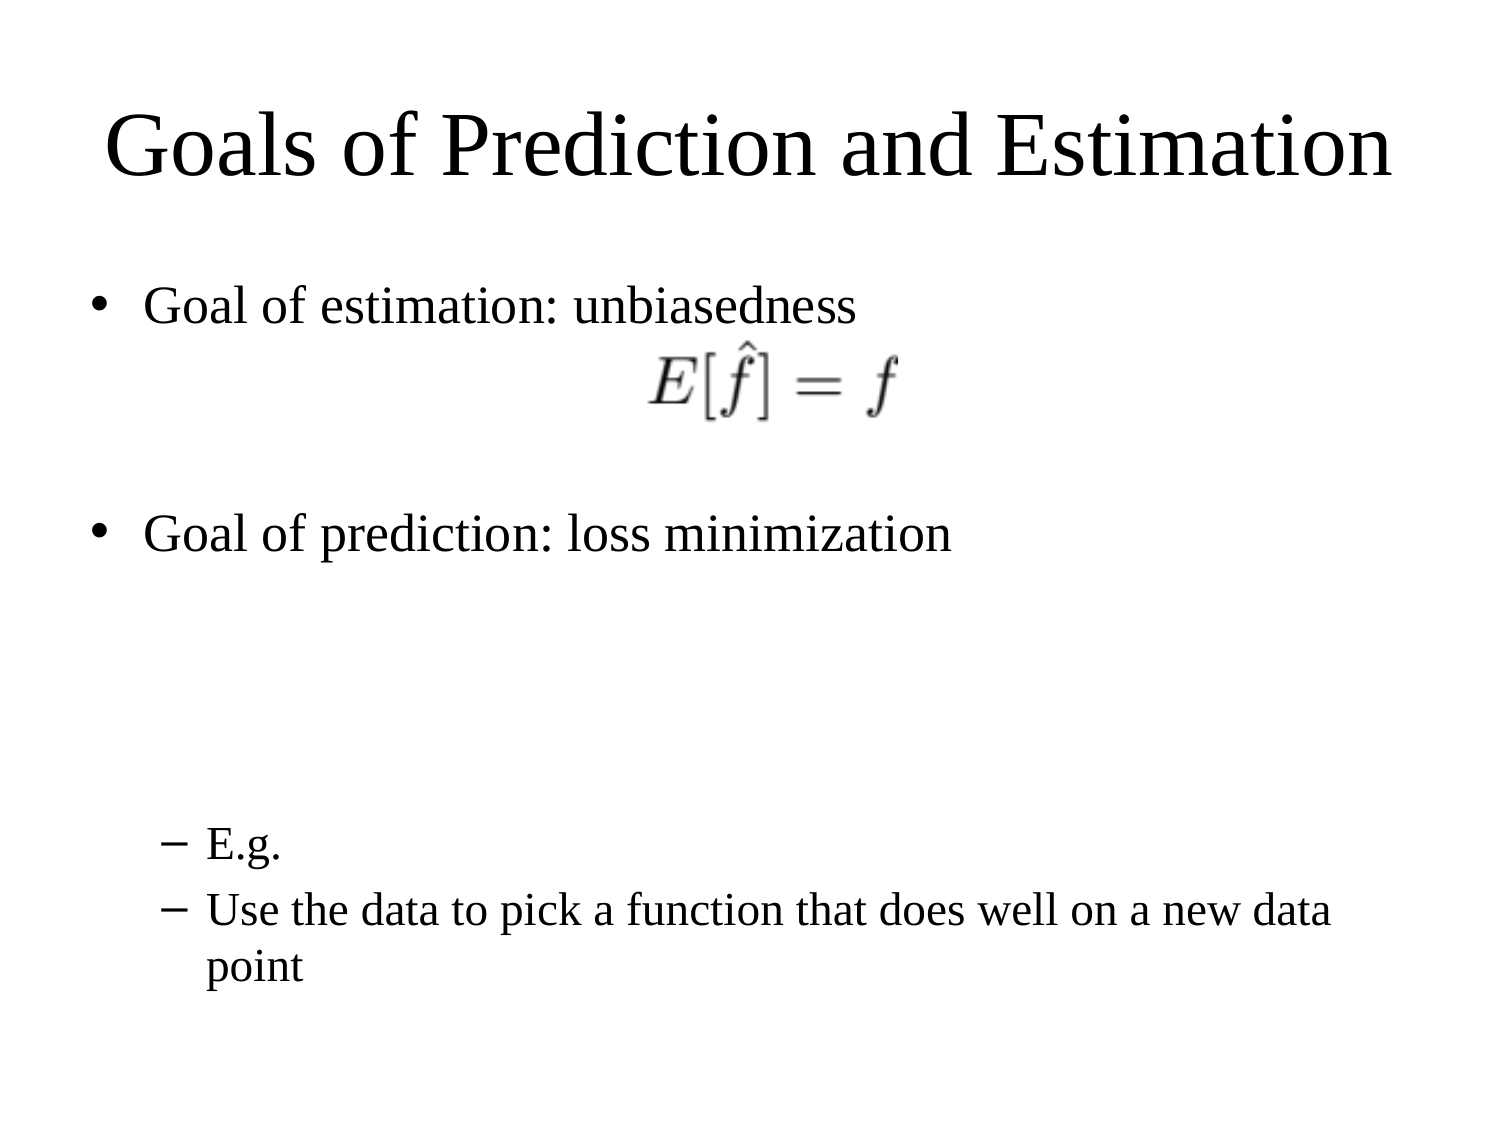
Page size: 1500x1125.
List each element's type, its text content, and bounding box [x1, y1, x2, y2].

picture [646, 339, 899, 423]
title Goals of Prediction and Estimation [75, 45, 1425, 233]
